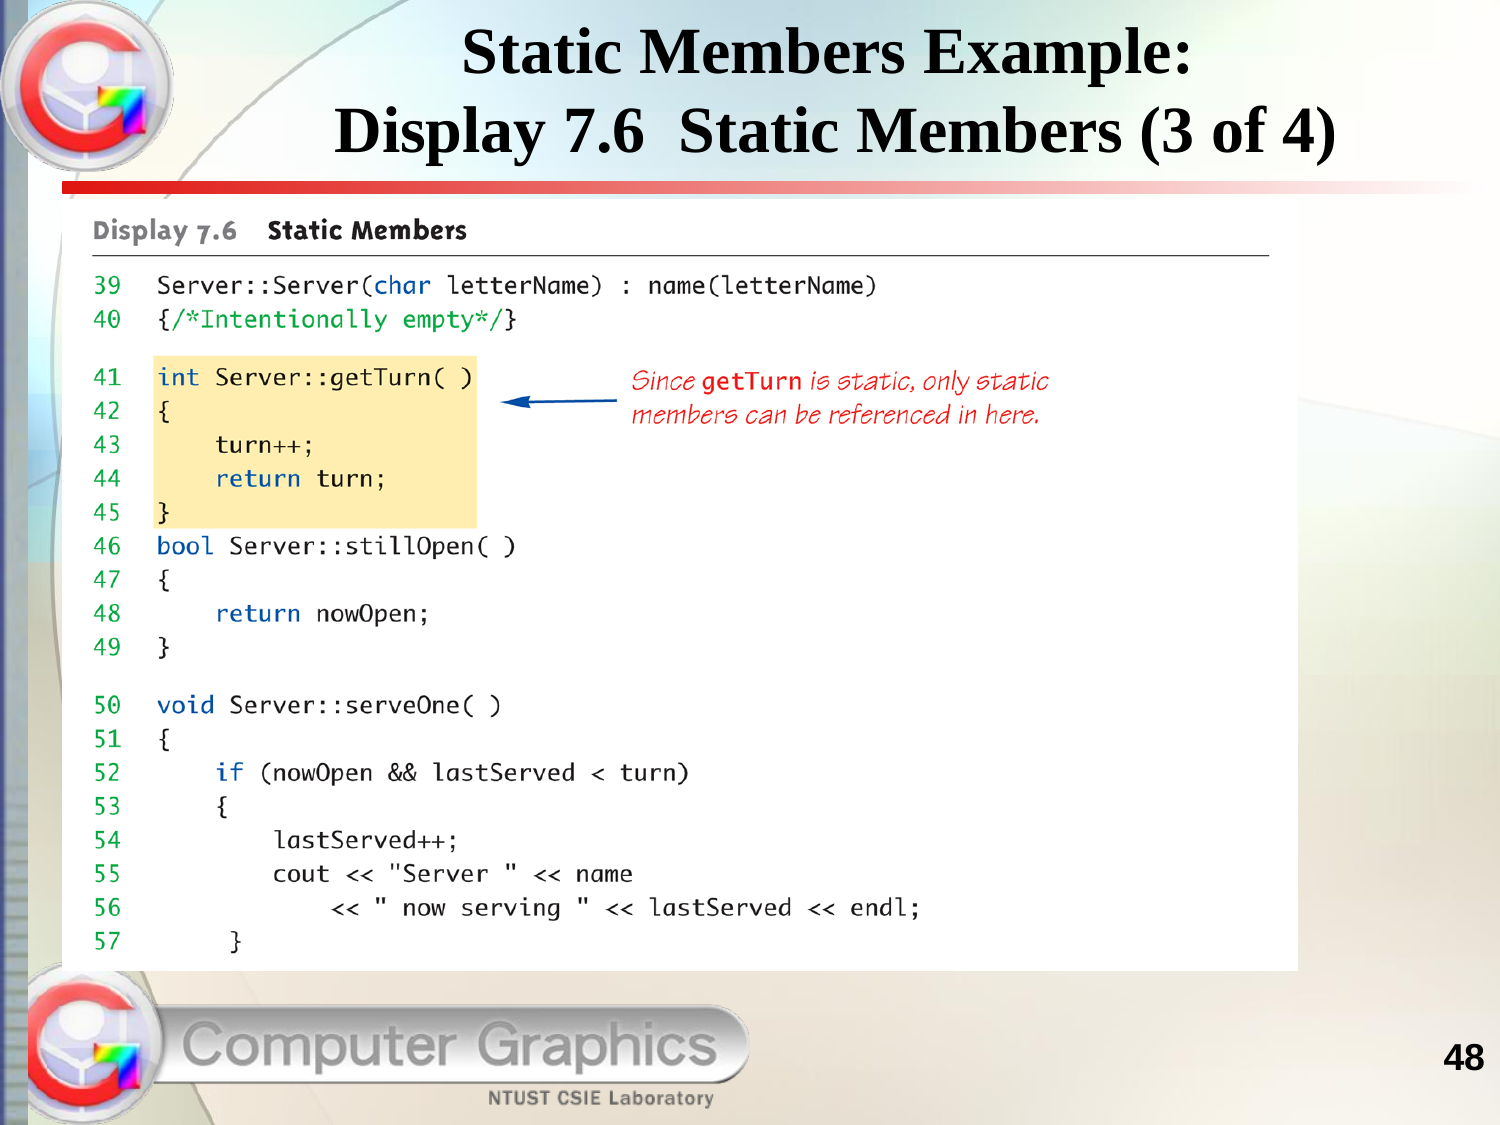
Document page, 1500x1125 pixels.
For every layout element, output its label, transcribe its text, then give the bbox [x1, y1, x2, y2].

title Static Members Example: Display 7.6 Static Members (3 of 4) [174, 0, 1500, 174]
picture [0, 0, 1500, 1125]
slide_number 48 [1187, 1025, 1500, 1063]
